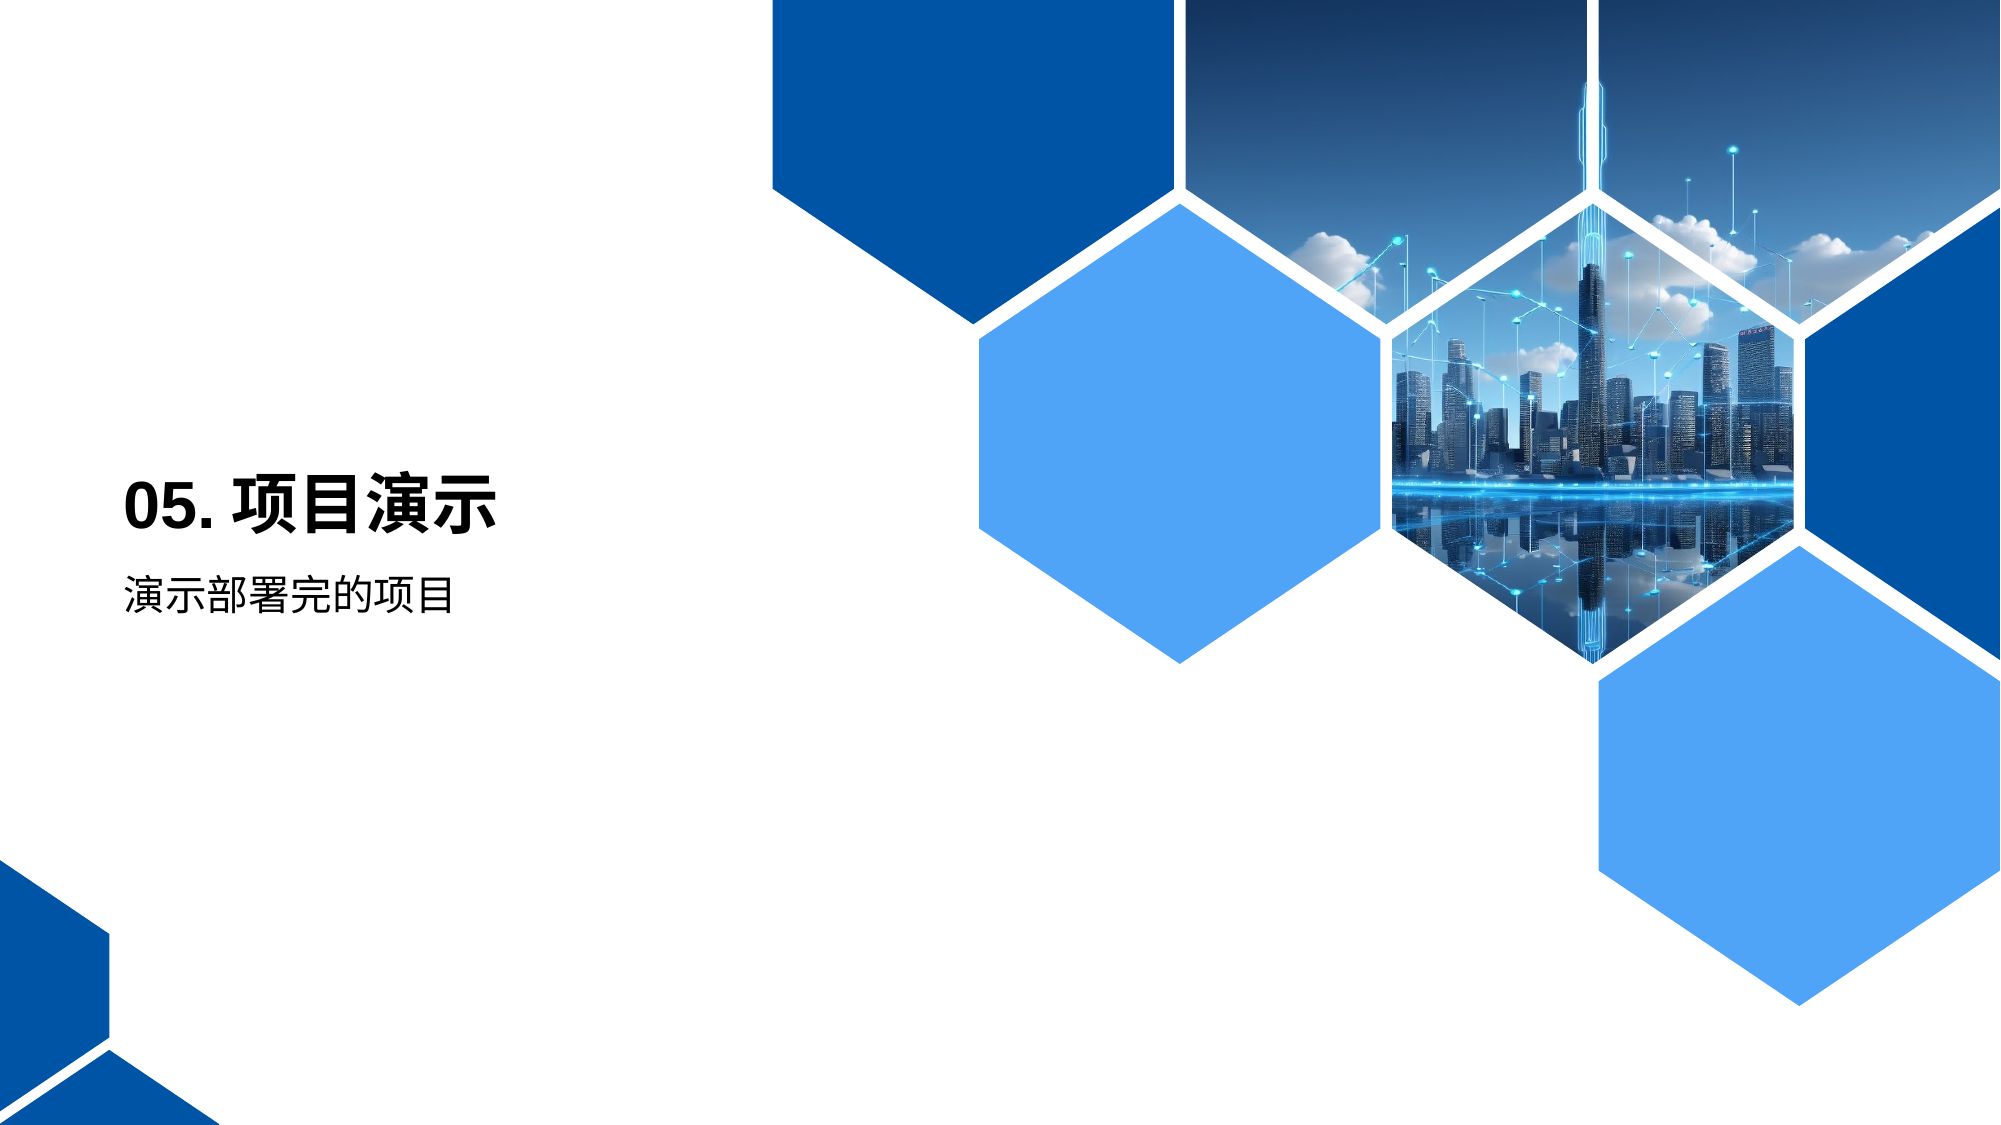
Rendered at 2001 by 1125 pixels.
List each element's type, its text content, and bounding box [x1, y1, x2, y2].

title 05.项目演示 [108, 453, 846, 549]
picture [1392, 203, 1794, 664]
picture [1185, 0, 1587, 325]
picture [1598, 0, 2000, 325]
list 演示部署完的项目 [108, 550, 846, 733]
